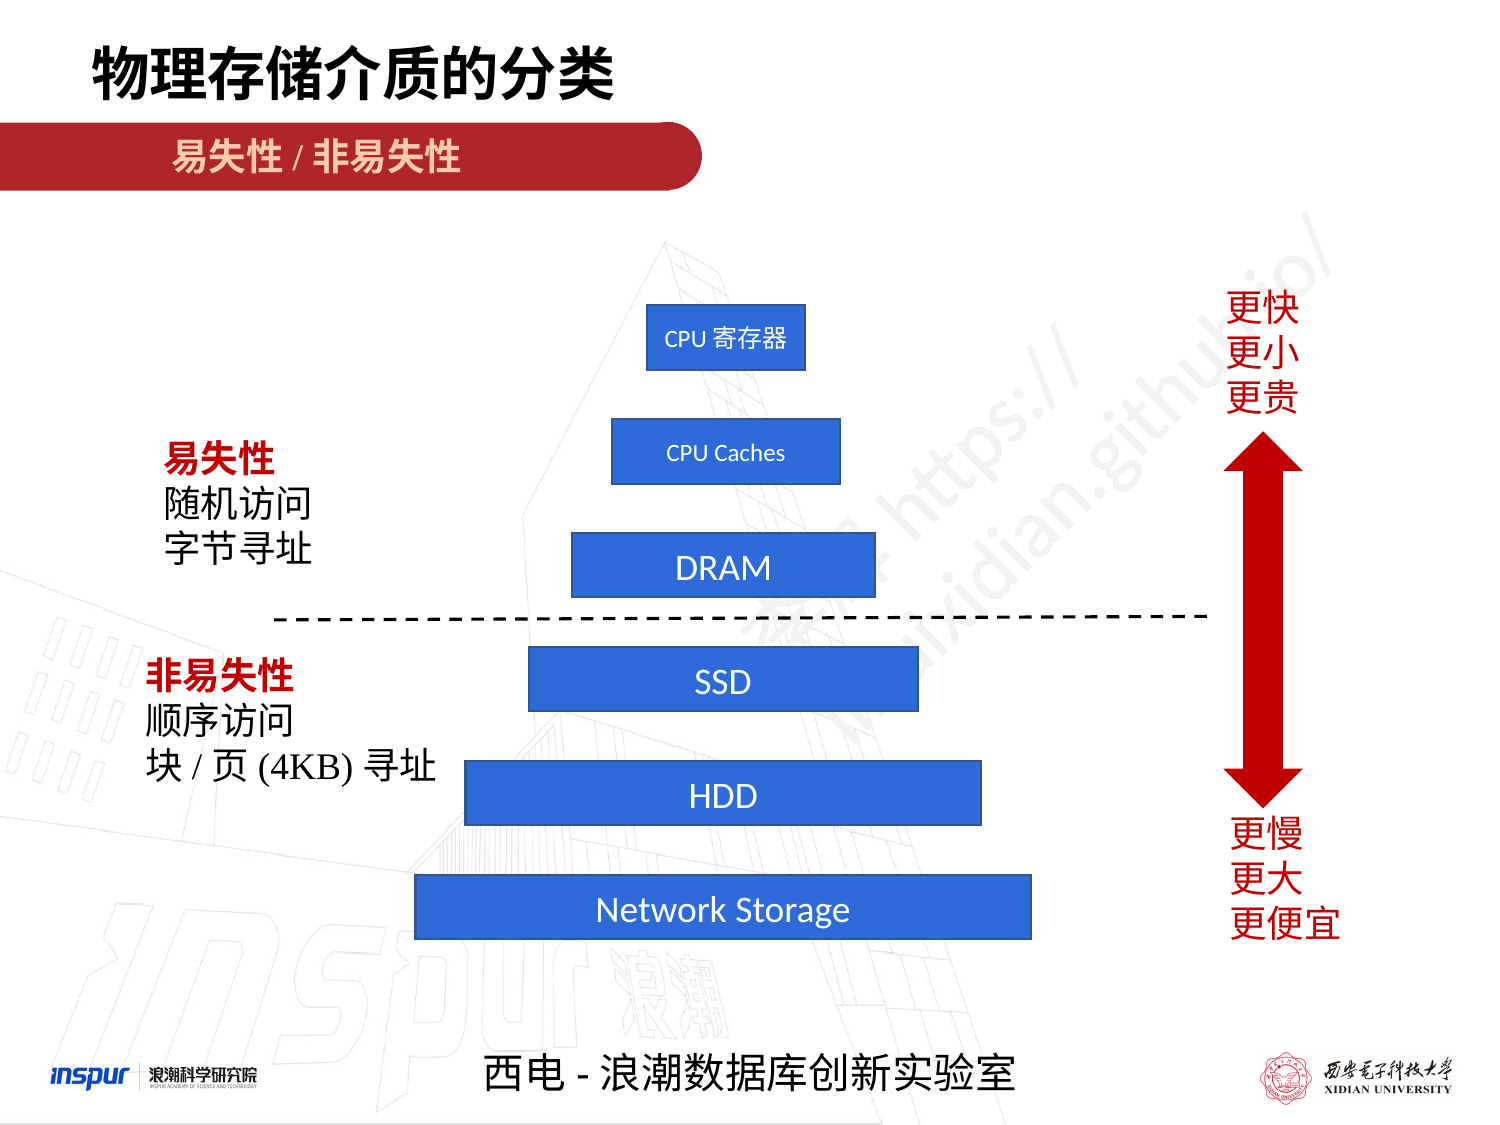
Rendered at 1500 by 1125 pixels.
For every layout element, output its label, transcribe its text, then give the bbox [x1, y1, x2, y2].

text_box 易失性 随机访问 字节寻址 [148, 427, 329, 578]
text_box 非易失性 顺序访问 块/页(4KB)寻址 [130, 644, 453, 795]
picture [0, 0, 1500, 1125]
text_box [274, 616, 1212, 620]
text_box Network Storage [414, 874, 1032, 940]
text_box 易失性/非易失性 [0, 125, 652, 186]
text_box DRAM [571, 532, 876, 598]
text_box [666, 121, 702, 190]
text_box HDD [464, 760, 982, 826]
text_box 更快 更小 更贵 [1210, 276, 1316, 427]
text_box 更慢 更大 更便宜 [1214, 802, 1357, 953]
text_box CPU寄存器 [646, 304, 806, 371]
text_box CPU Caches [611, 418, 841, 485]
text_box 物理存储介质的分类 [76, 28, 1171, 126]
text_box [1220, 429, 1306, 802]
text_box SSD [528, 646, 919, 712]
text_box [0, 122, 670, 191]
